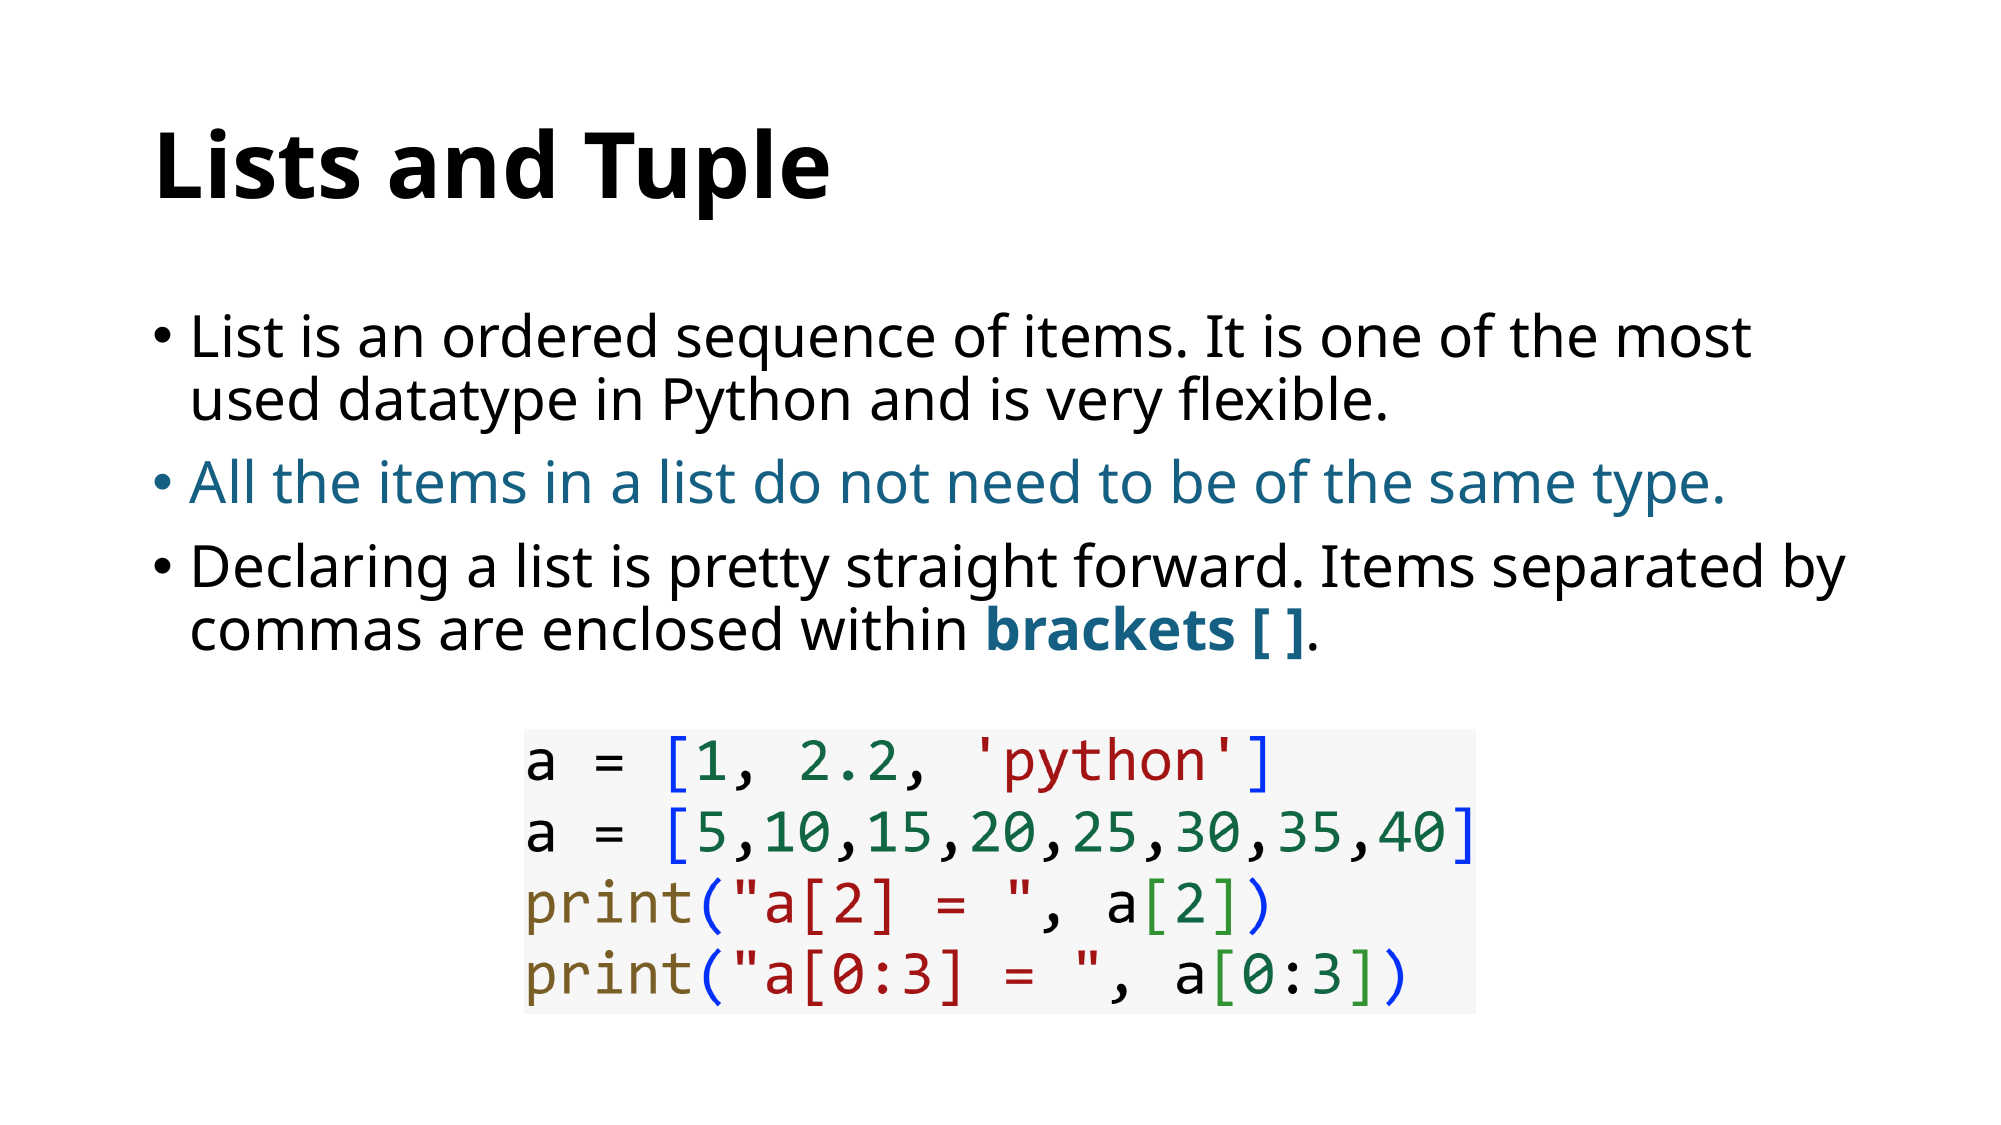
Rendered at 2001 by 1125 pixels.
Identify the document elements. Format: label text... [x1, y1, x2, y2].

title Lists and Tuple [137, 59, 1863, 278]
picture [524, 729, 1476, 1014]
list List is an ordered sequence of items. It is one of the most used datatype in Python and is very flexible. All the items in a list do not need to be of the same type. Declaring a list is pretty straight forward. Items separated by commas are enclosed within brackets [ ]. [137, 299, 1863, 1014]
